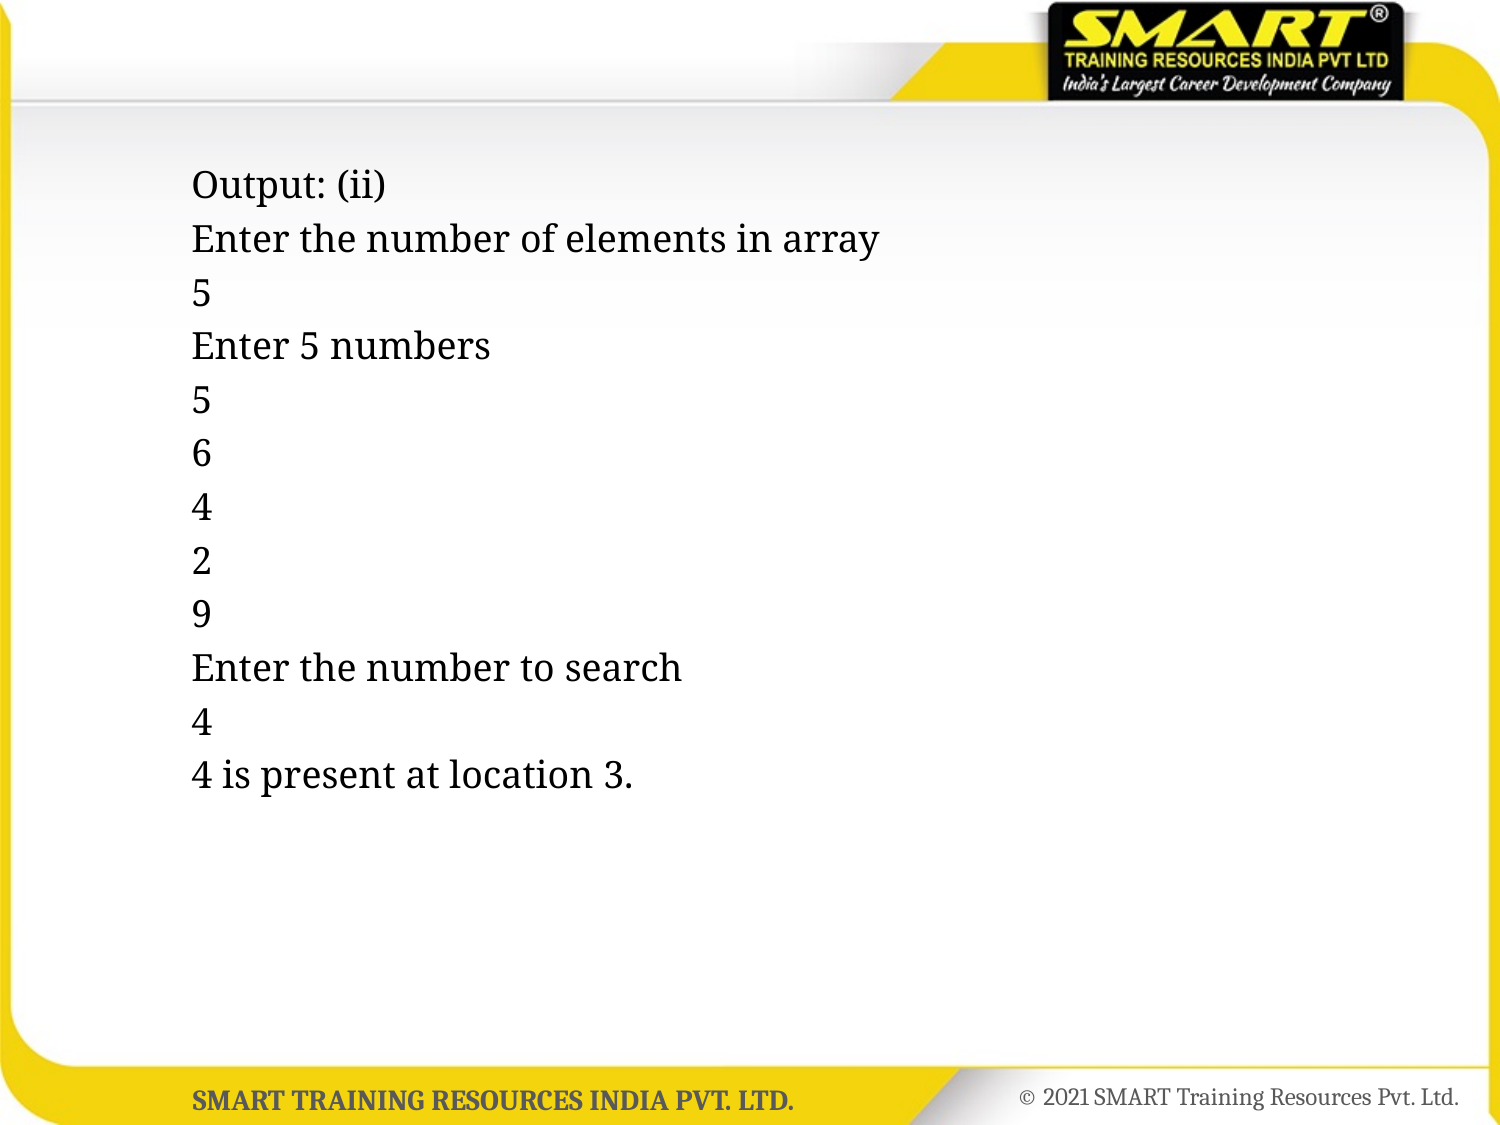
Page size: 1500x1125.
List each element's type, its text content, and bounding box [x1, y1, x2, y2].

picture [0, 0, 1500, 1125]
text_box Output: (ii) Enter the number of elements in array 5 Enter 5 numbers 5 6 4 2 9 Enter the number to search 4 4 is present at location 3. [99, 149, 1425, 858]
